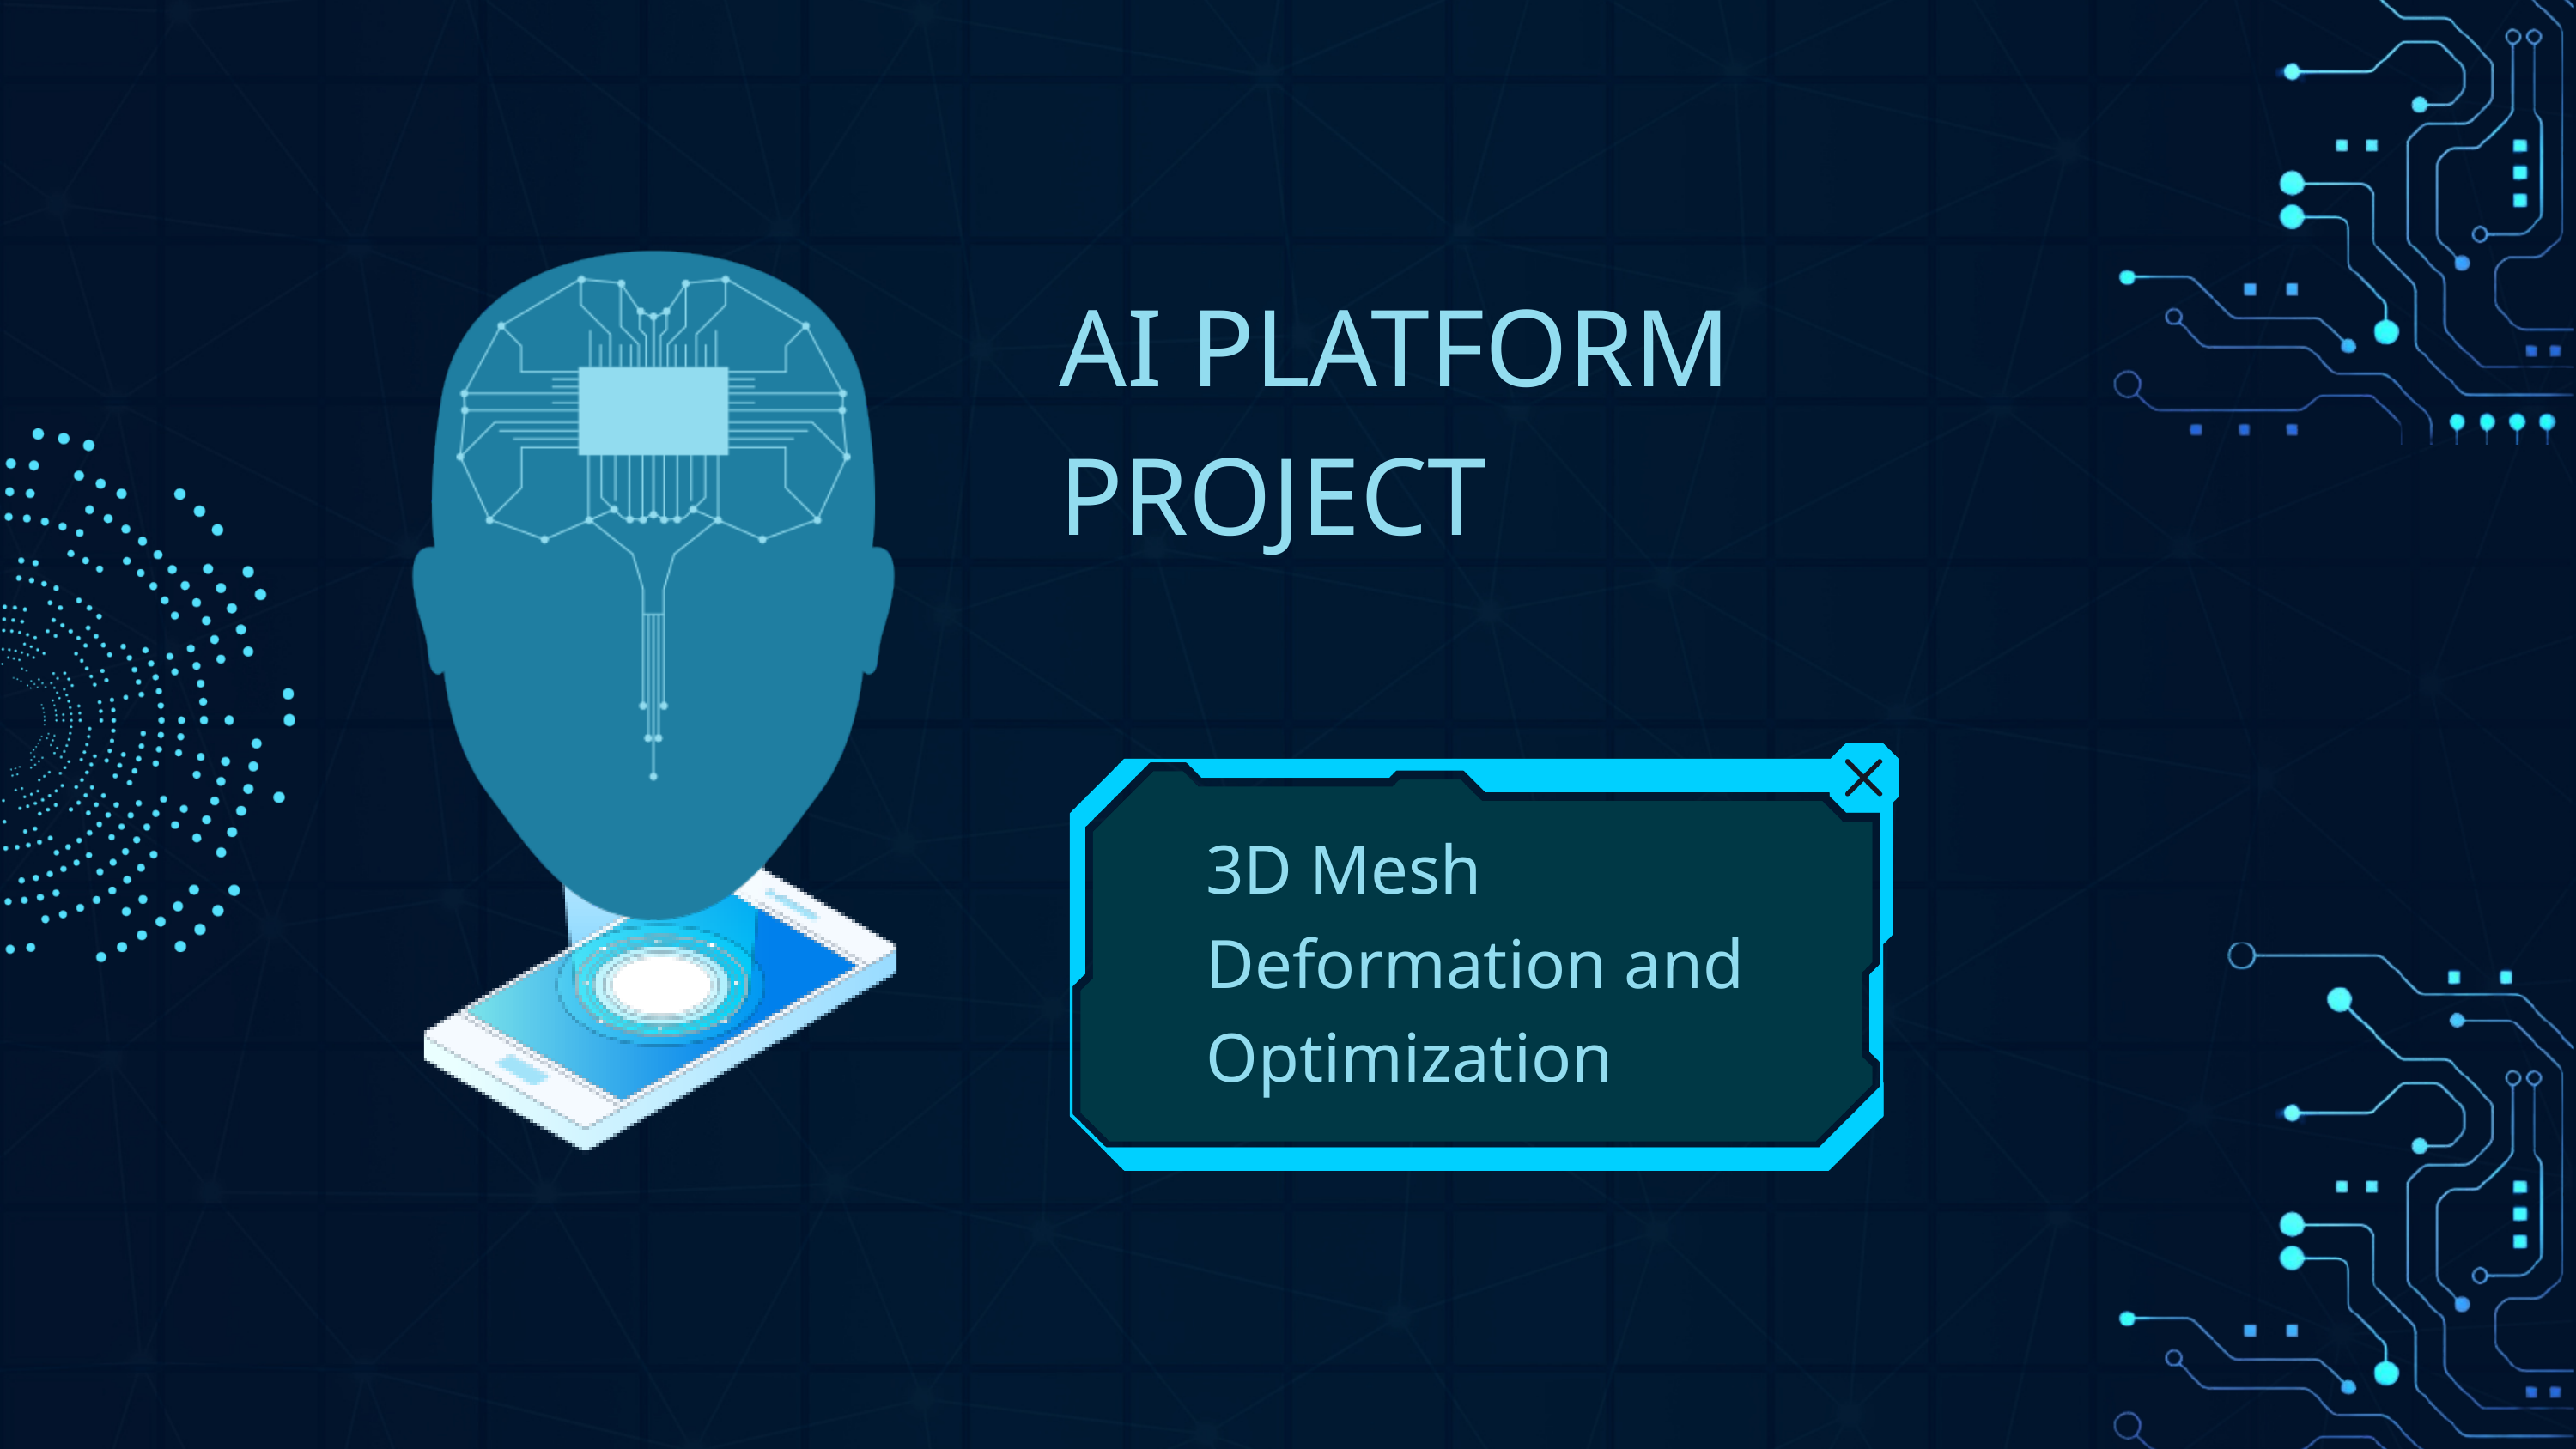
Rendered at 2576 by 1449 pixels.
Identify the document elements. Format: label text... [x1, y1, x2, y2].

text_box [2112, 0, 2576, 445]
text_box [0, 428, 295, 1009]
text_box [410, 244, 897, 922]
text_box AI PLATFORM PROJECT [1059, 258, 2113, 556]
text_box [1069, 743, 1899, 1171]
text_box 3D Mesh Deformation and Optimization [1206, 814, 1804, 1095]
text_box [0, 0, 2576, 1449]
text_box [2112, 941, 2576, 1449]
text_box [423, 922, 897, 1155]
